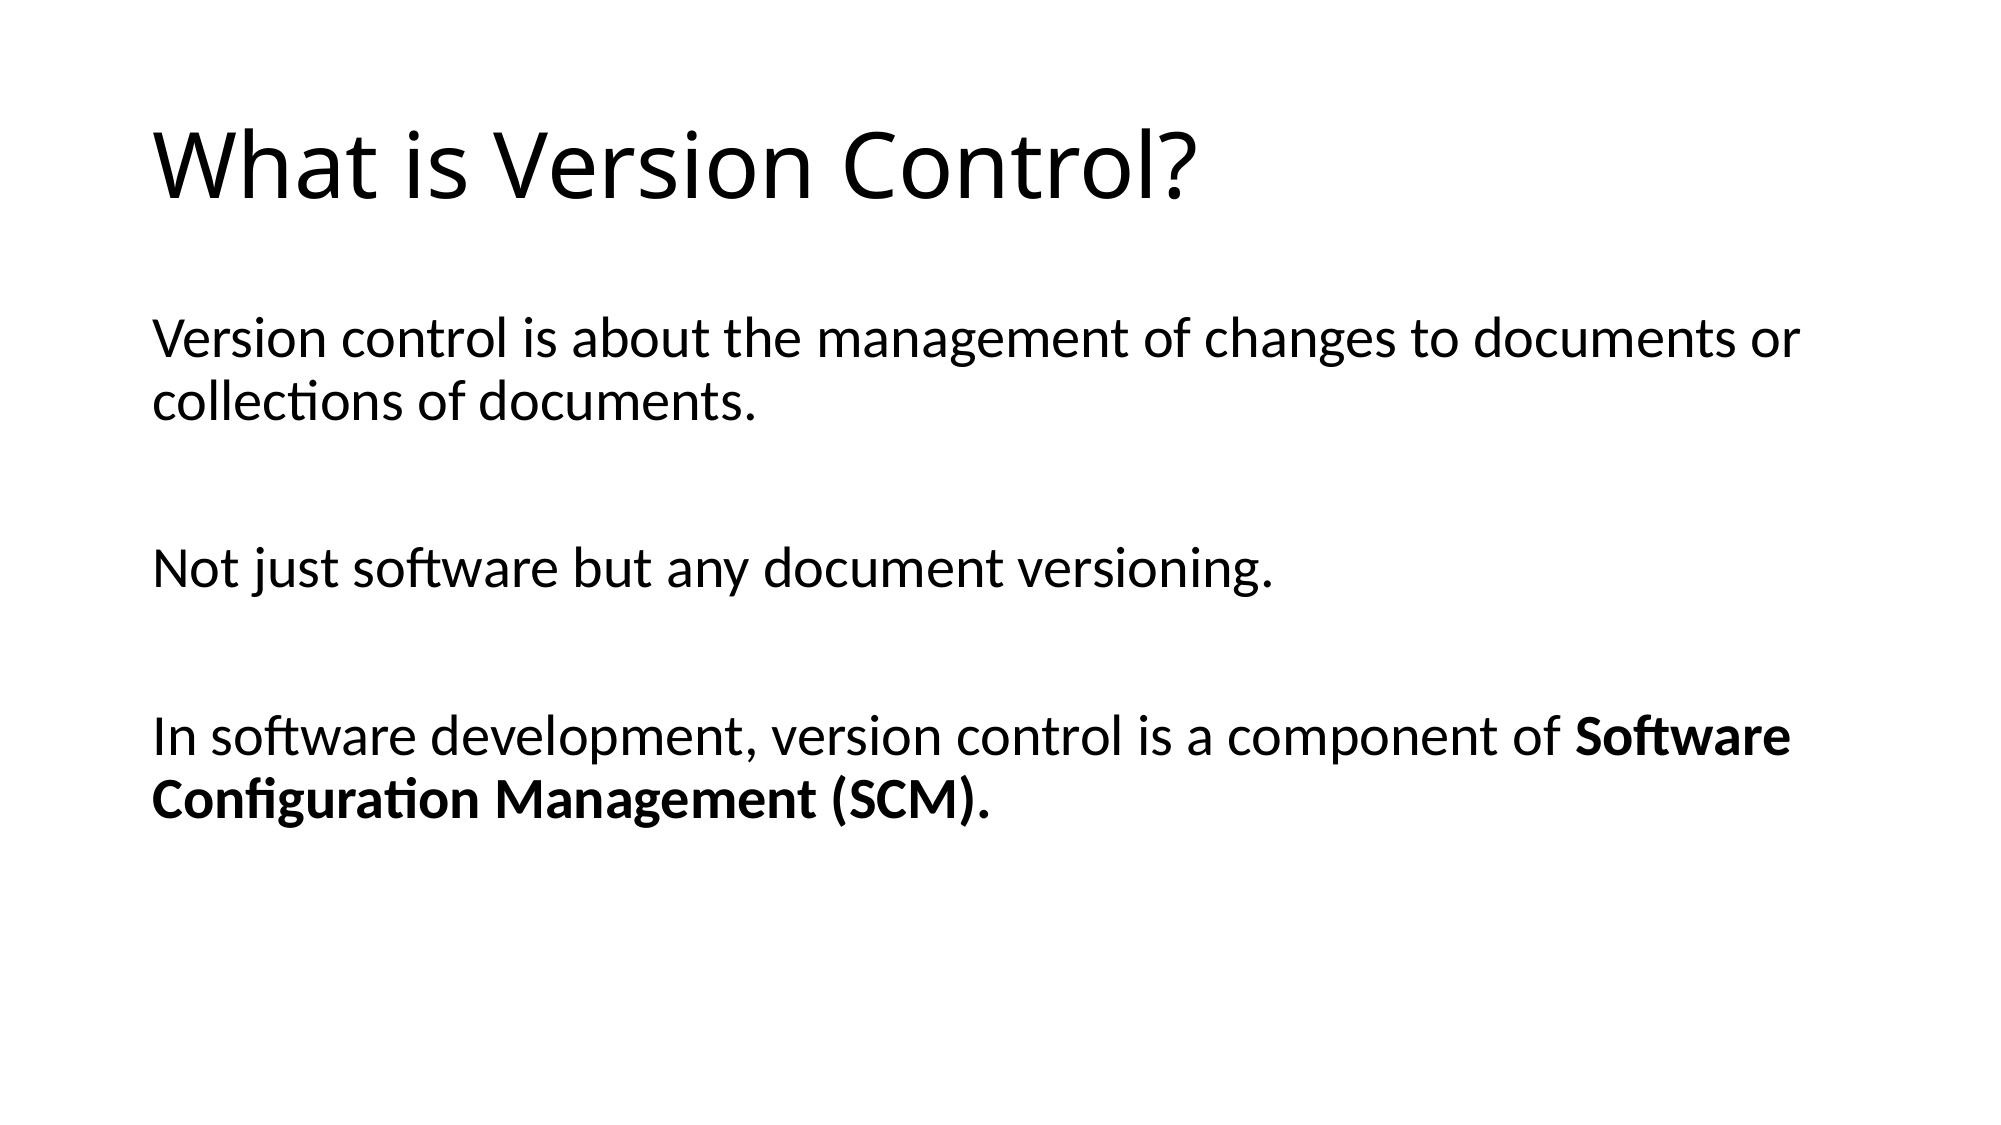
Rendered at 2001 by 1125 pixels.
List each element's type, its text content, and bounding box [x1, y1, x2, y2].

list Version control is about the management of changes to documents or collections of documents. Not just software but any document versioning. In software development, version control is a component of Software Configuration Management (SCM). [137, 299, 1863, 1014]
title What is Version Control? [137, 59, 1863, 278]
